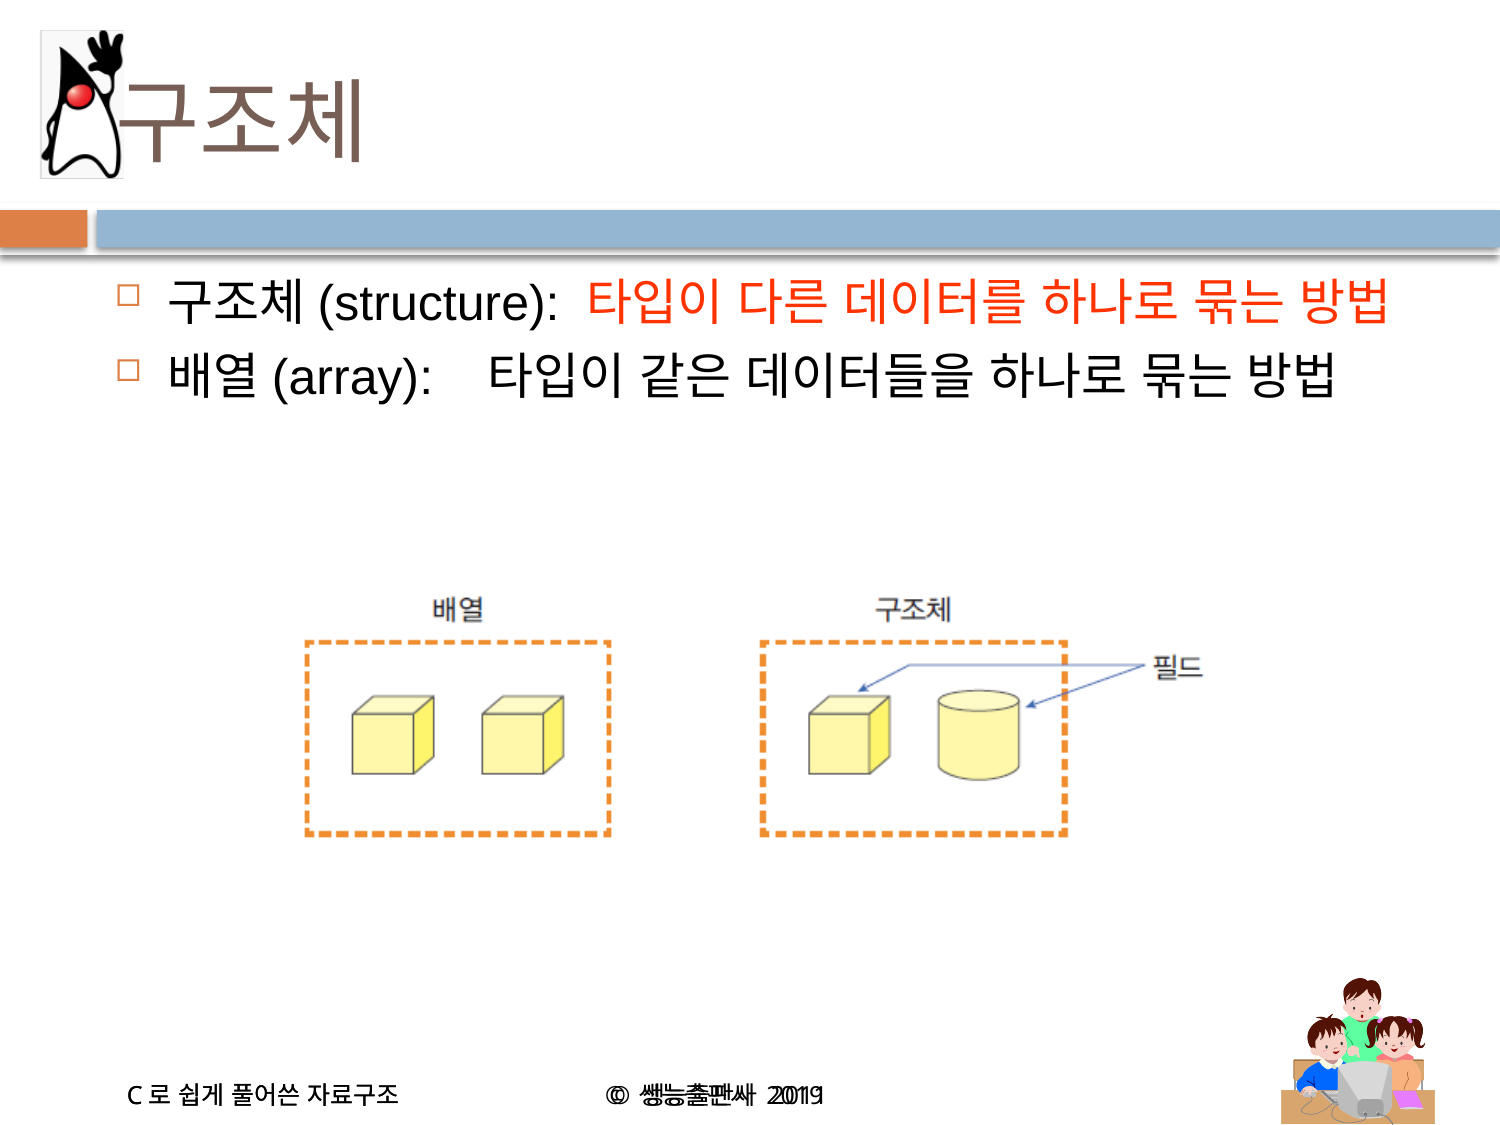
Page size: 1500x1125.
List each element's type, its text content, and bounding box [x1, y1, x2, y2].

picture [39, 30, 124, 179]
list 구조체(structure): 타입이 다른 데이터를 하나로 묶는 방법 배열(array): 타입이 같은 데이터들을 하나로 묶는 방법 [100, 262, 1438, 1000]
picture [254, 562, 1259, 862]
title 구조체 [100, 37, 1438, 200]
